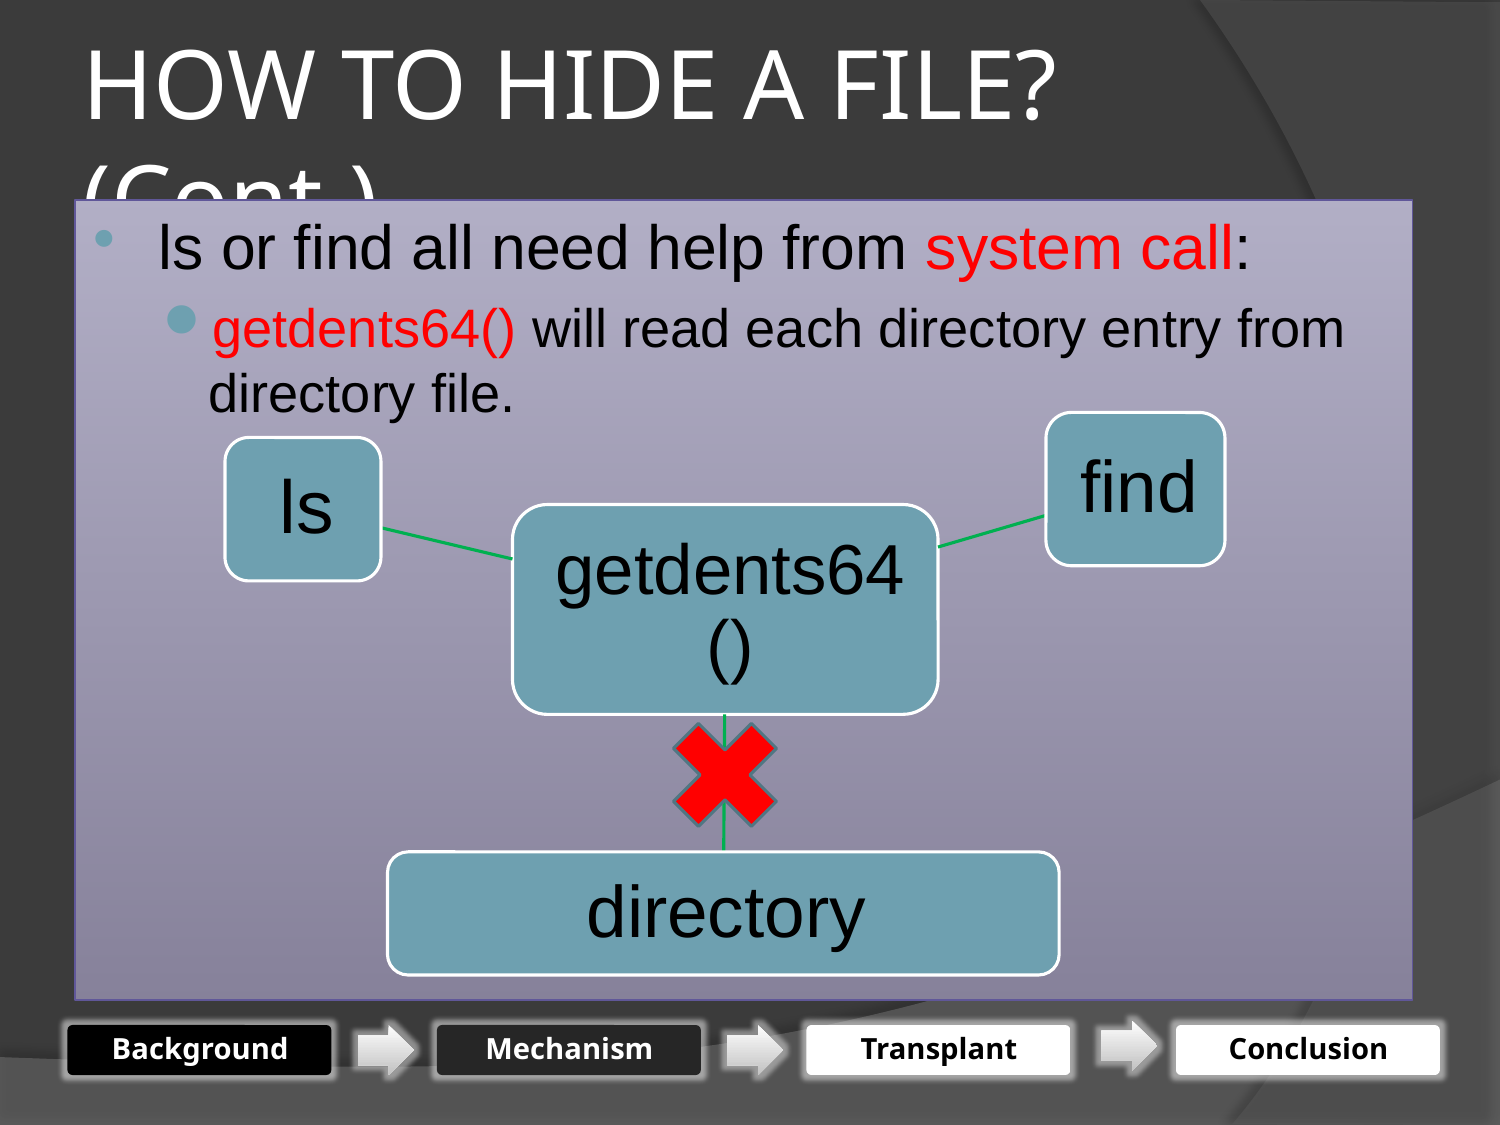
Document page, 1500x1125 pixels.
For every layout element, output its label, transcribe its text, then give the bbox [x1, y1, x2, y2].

title HOW TO HIDE A FILE? (Cont.) [75, 45, 1300, 199]
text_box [65, 1024, 1442, 1076]
list ls or find all need help from system call: getdents64() will read each directory entry from directory file. [74, 199, 1413, 1001]
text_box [224, 362, 1226, 976]
